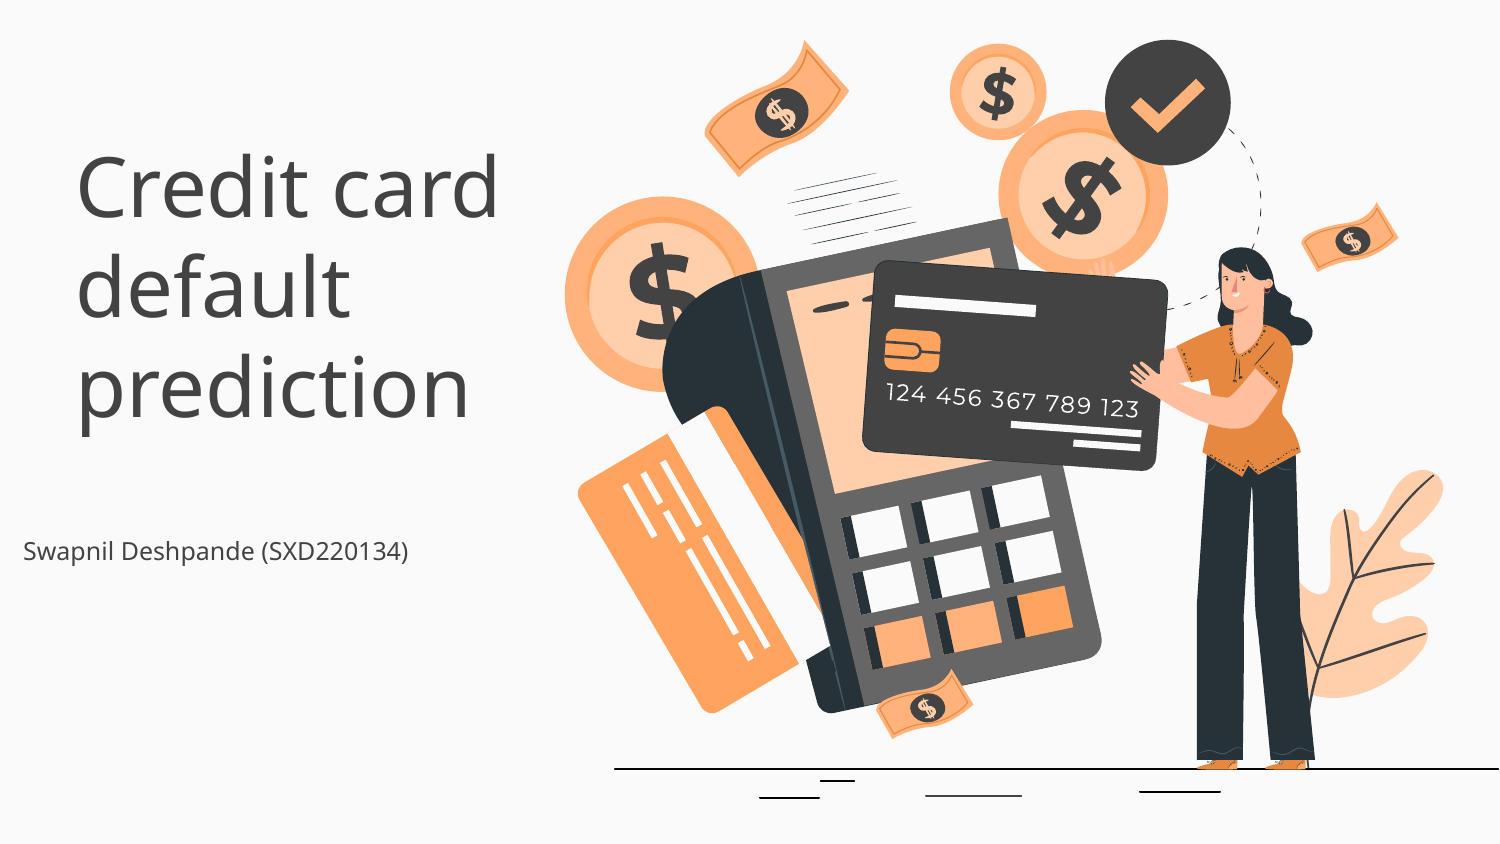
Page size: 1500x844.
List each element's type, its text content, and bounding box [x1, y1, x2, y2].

title Credit card default prediction [60, 102, 552, 450]
subtitle Swapnil Deshpande (SXD220134) [8, 520, 552, 760]
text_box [557, 39, 1499, 798]
